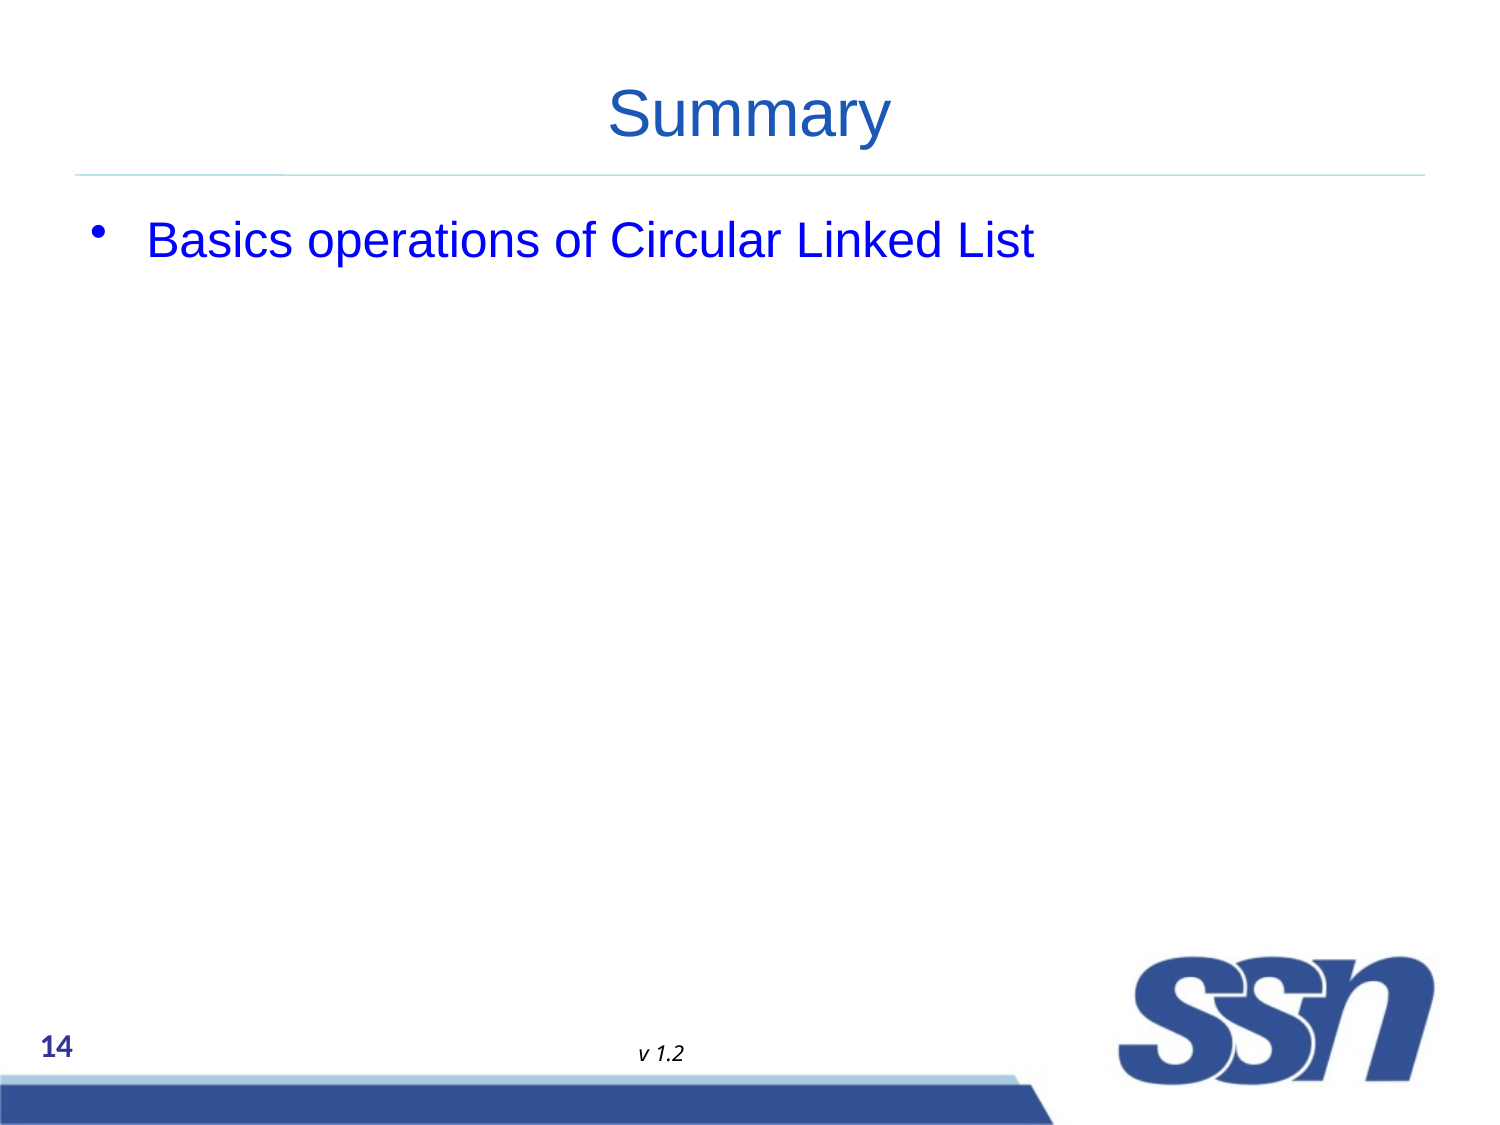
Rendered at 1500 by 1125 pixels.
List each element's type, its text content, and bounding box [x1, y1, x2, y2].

picture [0, 913, 1500, 1125]
title Summary [75, 45, 1425, 175]
list Basics operations of Circular Linked List [75, 200, 1425, 1005]
